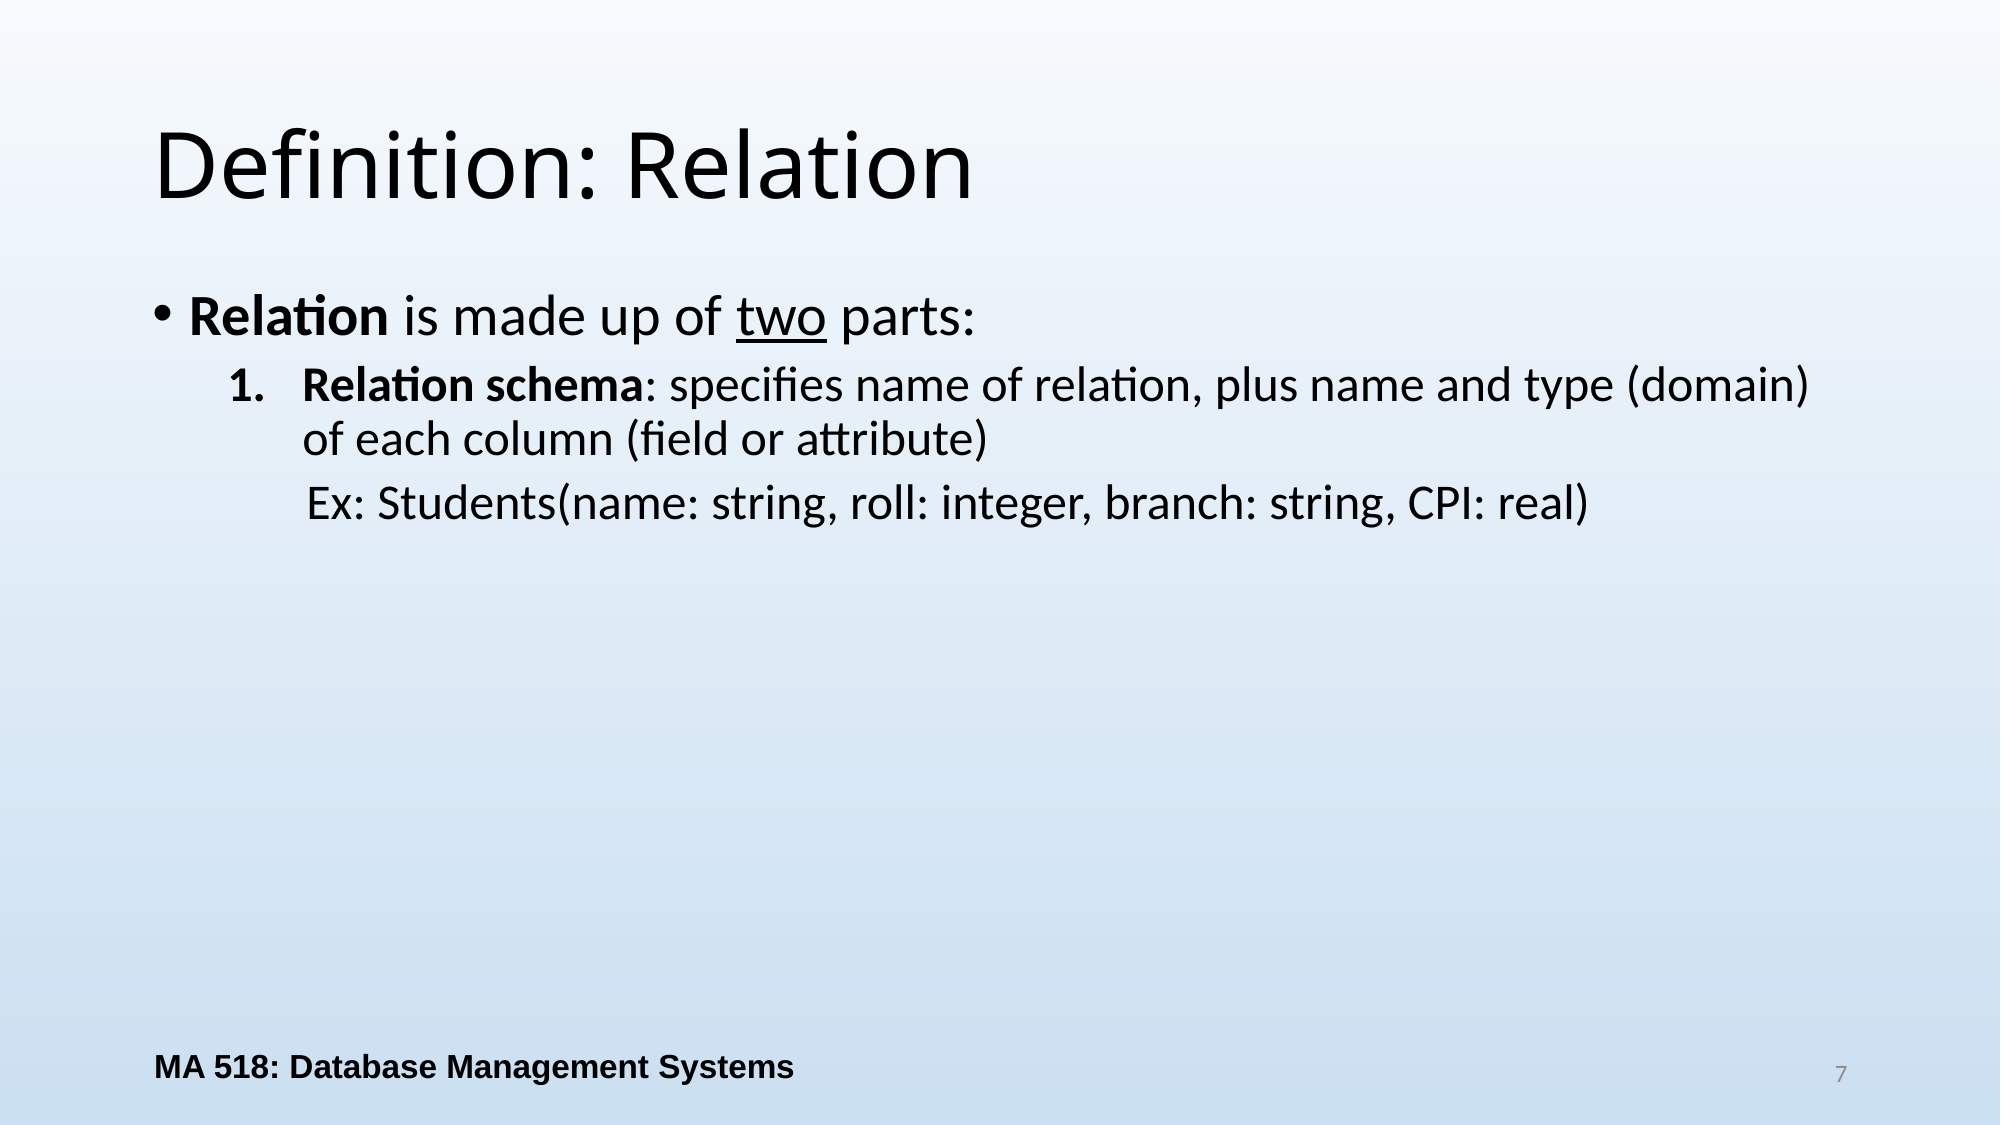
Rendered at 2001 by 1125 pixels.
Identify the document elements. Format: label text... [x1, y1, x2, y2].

slide_number 7 [1412, 1042, 1863, 1103]
title Definition: Relation [137, 59, 1863, 277]
list Relation is made up of two parts: Relation schema: specifies name of relation, plus name and type (domain) of each column (field or attribute) Ex: Students(name: string, roll: integer, branch: string, CPI: real) [137, 277, 1863, 992]
footer MA 518: Database Management Systems [137, 1035, 813, 1096]
